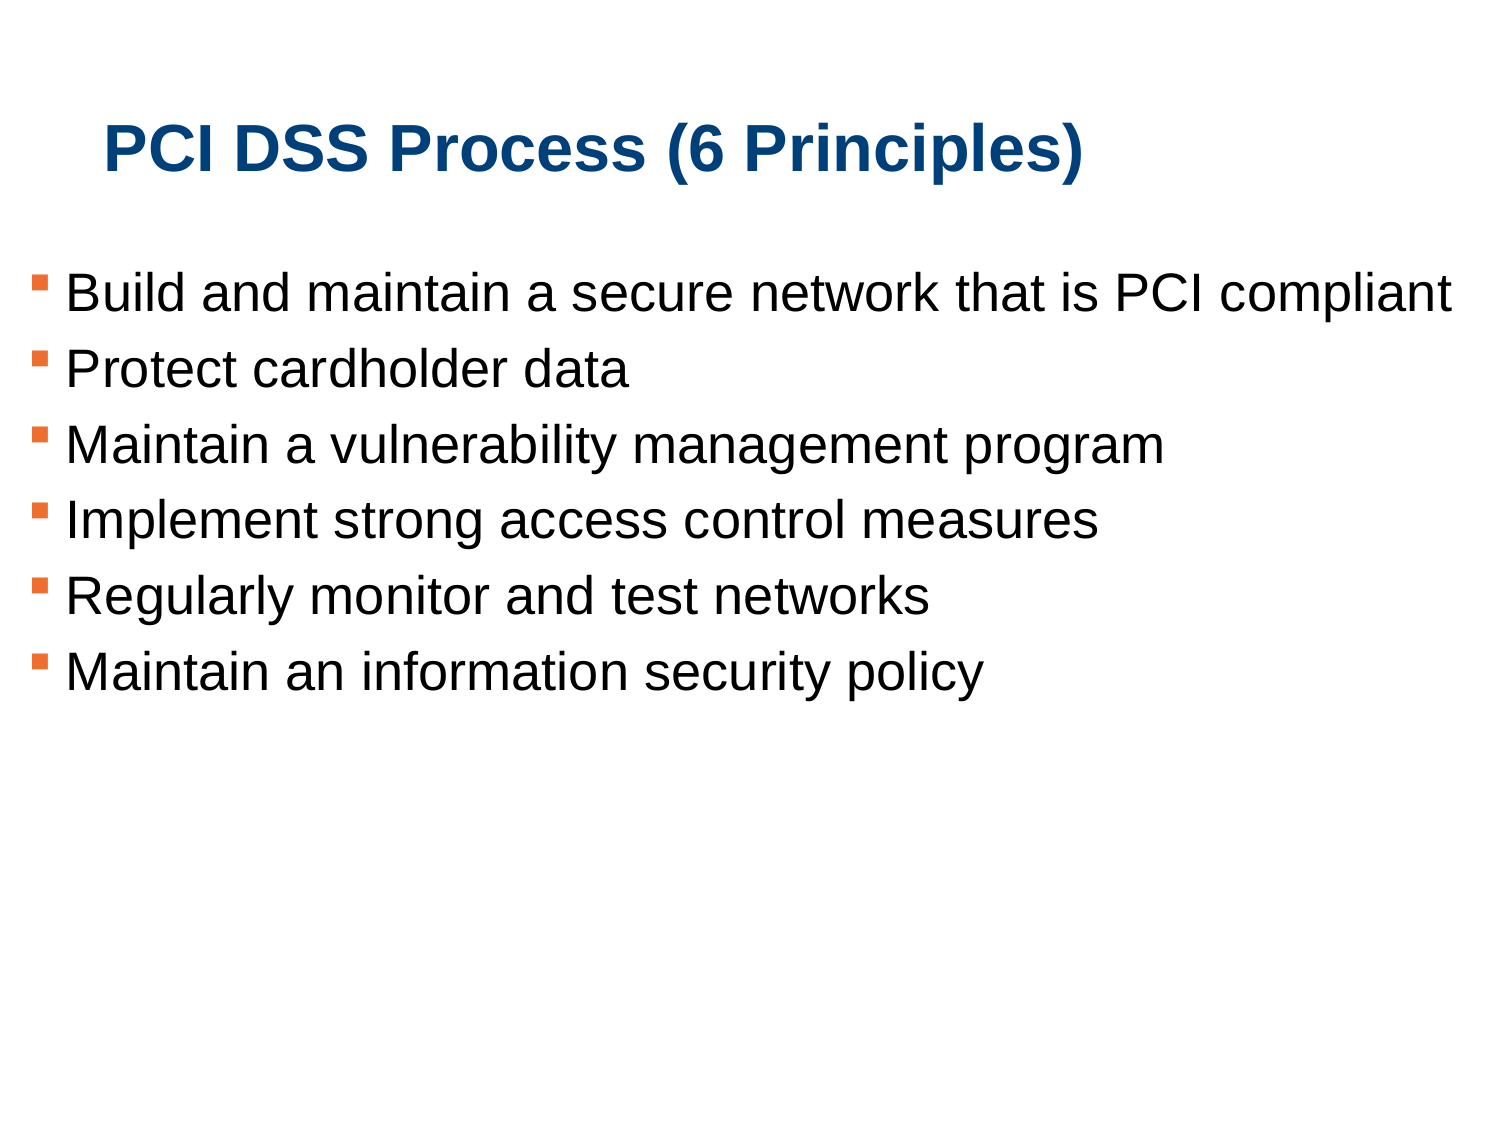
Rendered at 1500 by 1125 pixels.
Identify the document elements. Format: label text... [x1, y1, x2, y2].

text_box Build and maintain a secure network that is PCI compliant Protect cardholder data Maintain a vulnerability management program Implement strong access control measures Regularly monitor and test networks Maintain an information security policy [12, 249, 1475, 988]
text_box PCI DSS Process (6 Principles) [88, 96, 1450, 175]
